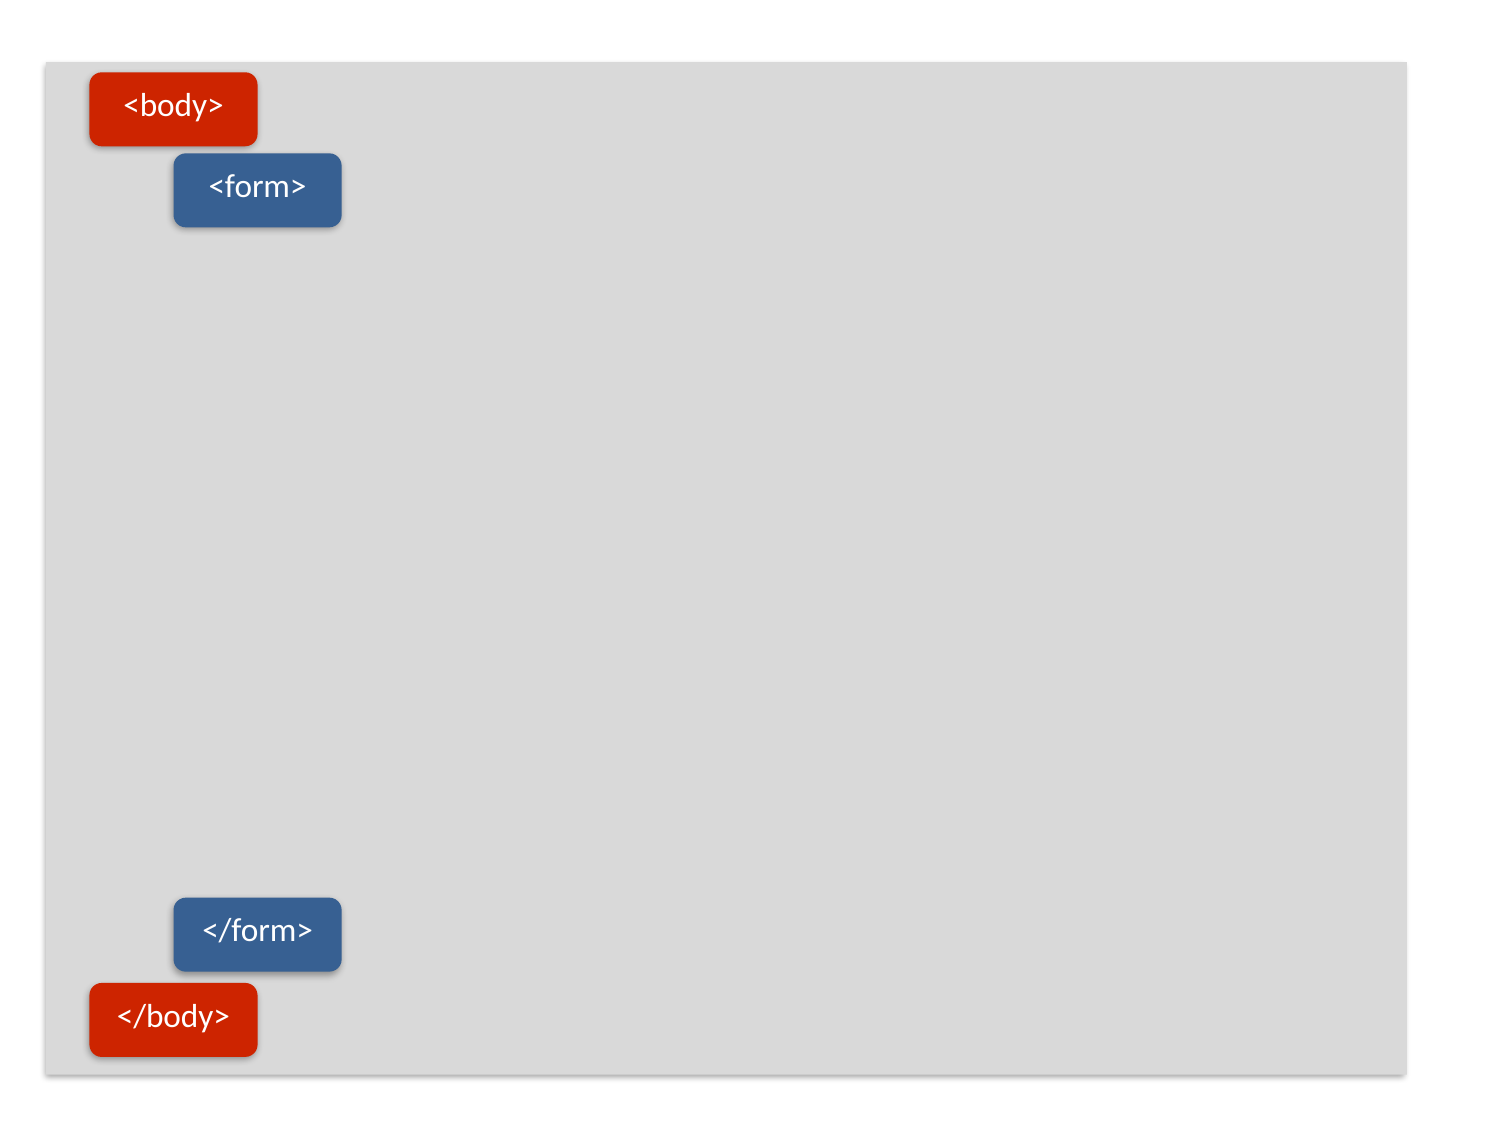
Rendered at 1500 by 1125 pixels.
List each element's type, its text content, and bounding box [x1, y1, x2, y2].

text_box </form> [172, 896, 343, 973]
text_box </body> [88, 982, 259, 1058]
text_box <body> [88, 71, 259, 148]
text_box <form> [172, 152, 343, 229]
text_box [45, 61, 1408, 1075]
